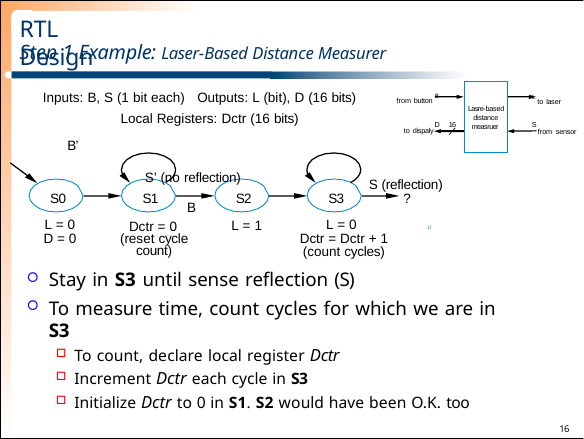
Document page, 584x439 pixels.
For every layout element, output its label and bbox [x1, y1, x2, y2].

text_box [0, 0, 584, 439]
text_box [120, 151, 400, 213]
text_box [448, 80, 508, 153]
text_box [513, 94, 538, 134]
text_box [28, 192, 115, 213]
text_box [433, 94, 443, 134]
text_box [24, 151, 119, 184]
